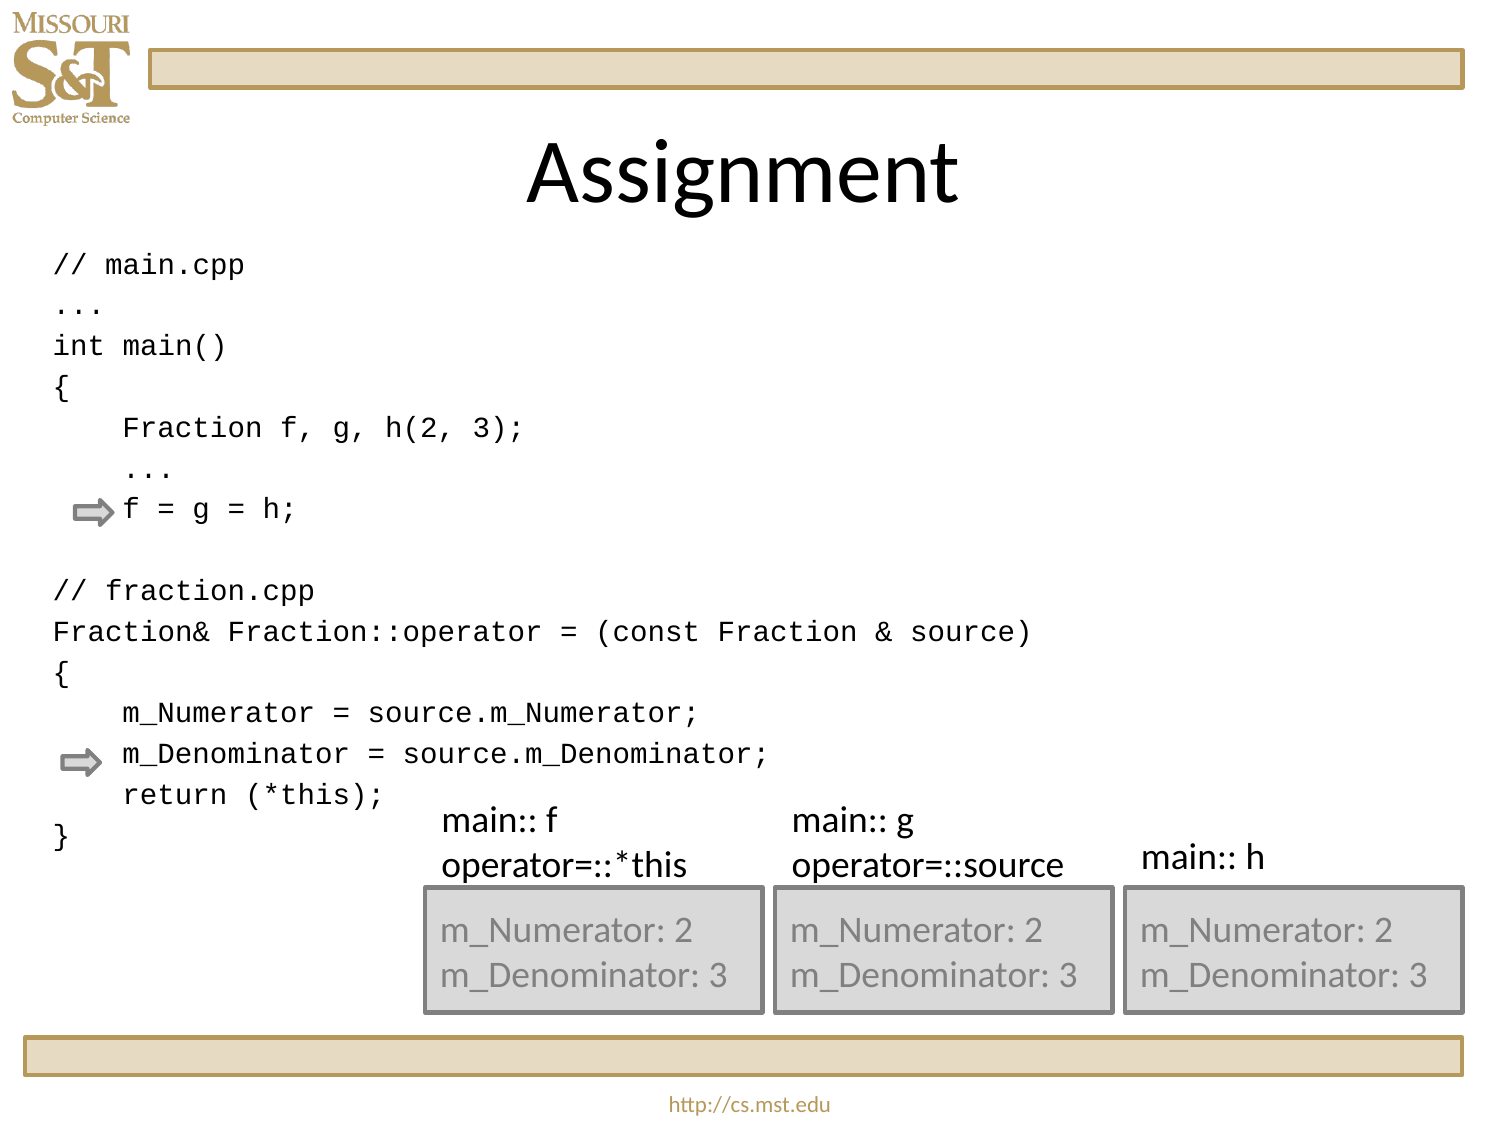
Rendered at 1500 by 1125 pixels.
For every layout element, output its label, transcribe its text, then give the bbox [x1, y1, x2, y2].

text_box main:: g operator=::source [776, 787, 1080, 893]
text_box m_Numerator: 2 m_Denominator: 3 [423, 885, 765, 1015]
text_box main:: f operator=::*this [426, 787, 703, 893]
text_box m_Numerator: 2 m_Denominator: 3 [1123, 885, 1465, 1015]
text_box // main.cpp ... int main() { Fraction f, g, h(2, 3); ... f = g = h; // fraction.cpp Fraction& Fraction::operator = (const Fraction & source) { m_Numerator = source.m_Numerator; m_Denominator = source.m_Denominator; return (*this); } [37, 237, 1450, 688]
text_box m_Numerator: 2 m_Denominator: 3 [773, 885, 1115, 1015]
text_box main:: h [1126, 824, 1281, 885]
text_box [72, 498, 115, 527]
title Assignment [24, 99, 1463, 233]
picture [12, 12, 130, 126]
text_box [60, 748, 103, 777]
